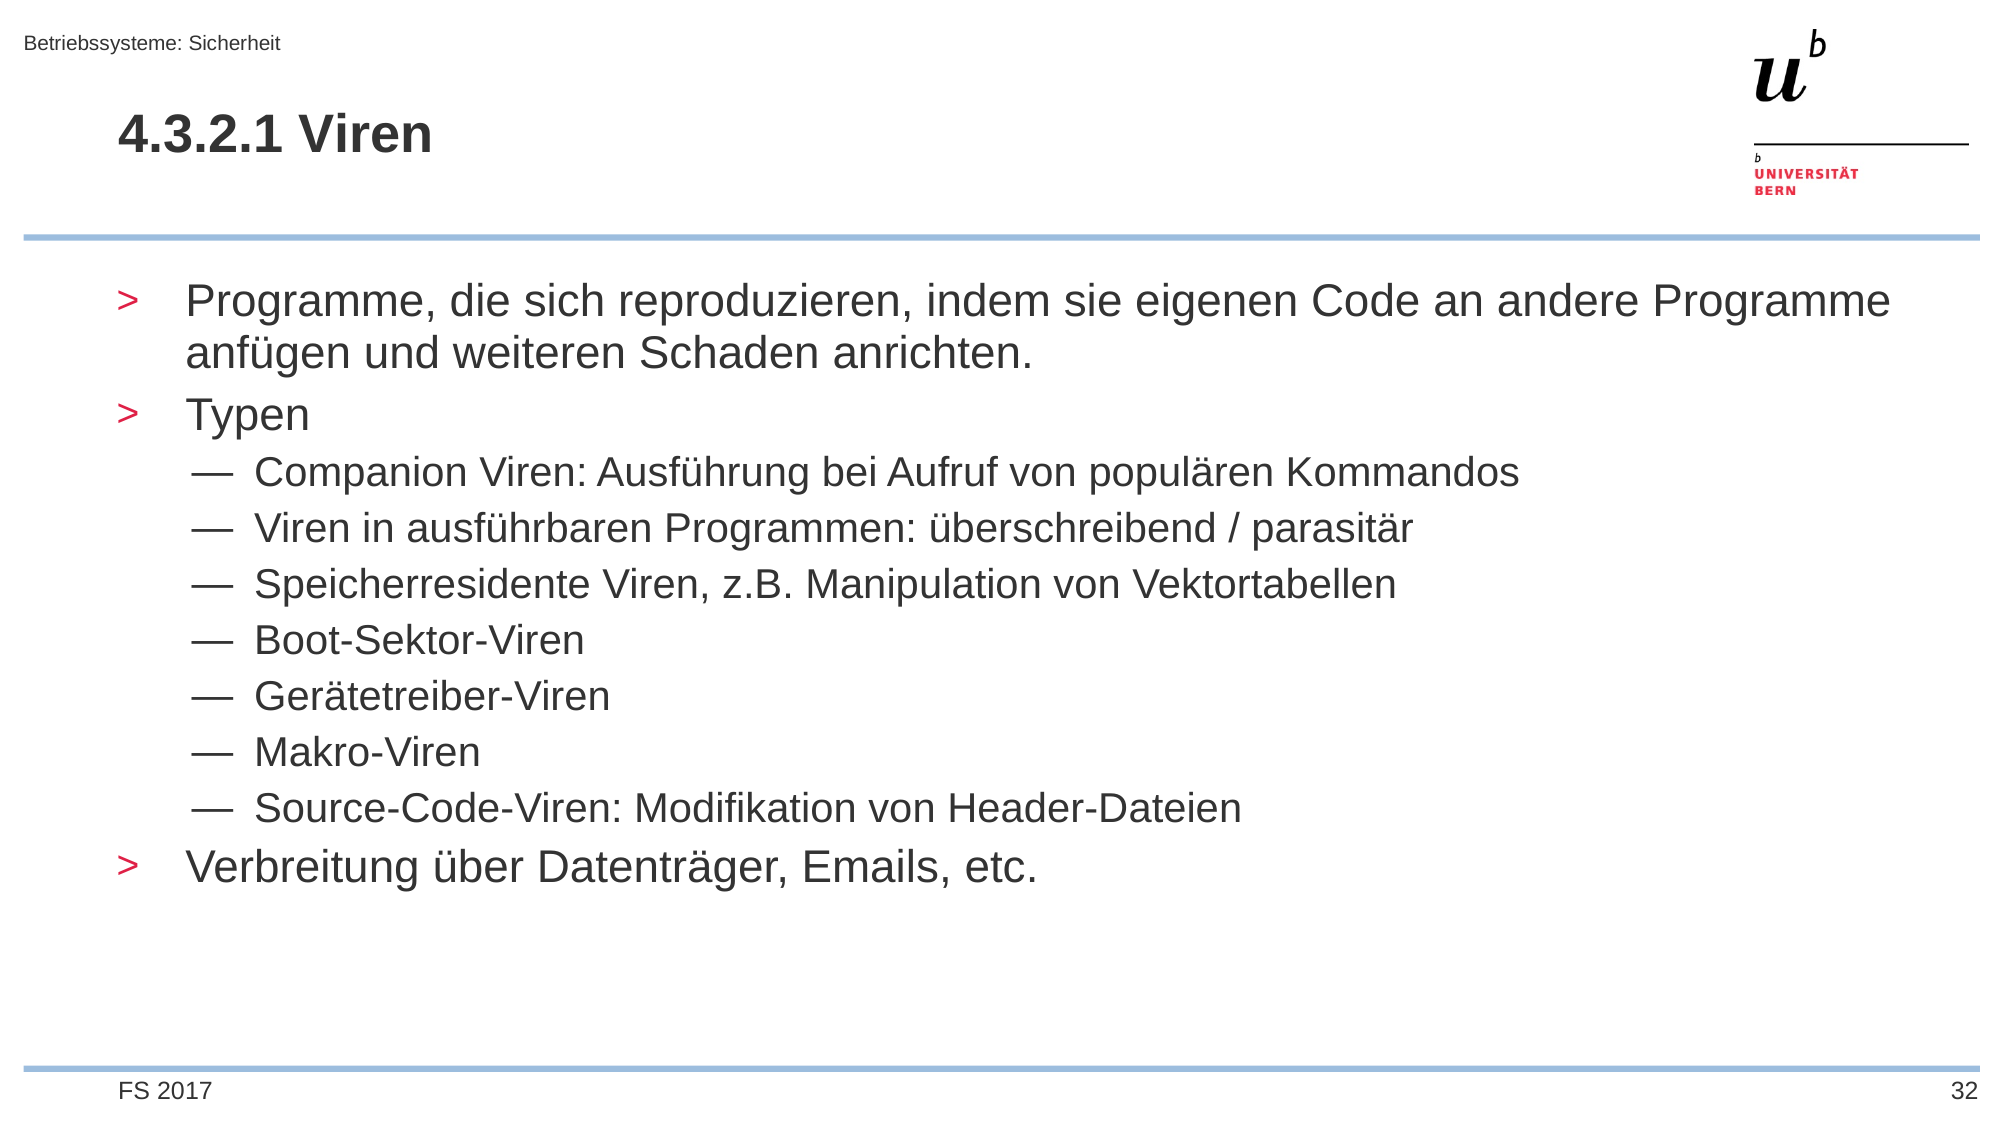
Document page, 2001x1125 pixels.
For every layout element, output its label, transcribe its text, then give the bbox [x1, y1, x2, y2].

slide_number 32 [1899, 1073, 1980, 1104]
footer Betriebssysteme: Sicherheit [23, 29, 1205, 72]
picture [1754, 29, 1969, 195]
list Programme, die sich reproduzieren, indem sie eigenen Code an andere Programme anfügen und weiteren Schaden anrichten. Typen Companion Viren: Ausführung bei Aufruf von populären Kommandos Viren in ausführbaren Programmen: überschreibend / parasitär Speicherresidente Viren, z.B. Manipulation von Vektortabellen Boot-Sektor-Viren Gerätetreiber-Viren Makro-Viren Source-Code-Viren: Modifikation von Header-Dateien Verbreitung über Datenträger, Emails, etc. [116, 274, 1980, 1048]
title 4.3.2.1 Viren [117, 105, 1567, 241]
slide_number FS 2017 [117, 1073, 952, 1104]
